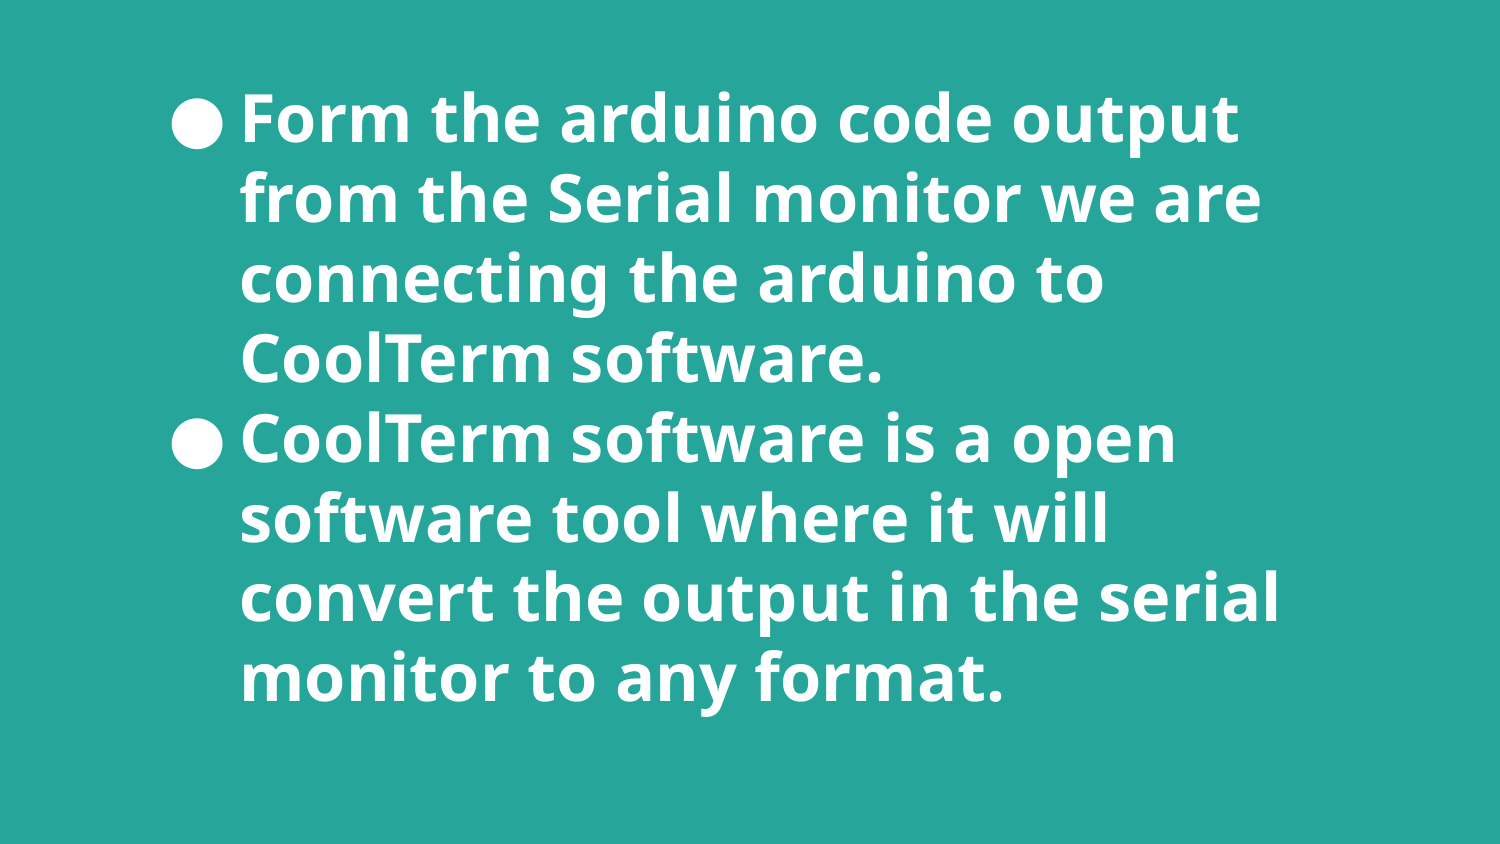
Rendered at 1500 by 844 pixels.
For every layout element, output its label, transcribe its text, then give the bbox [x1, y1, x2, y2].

text_box Form the arduino code output from the Serial monitor we are connecting the arduino to CoolTerm software. CoolTerm software is a open software tool where it will convert the output in the serial monitor to any format. [149, 60, 1322, 731]
